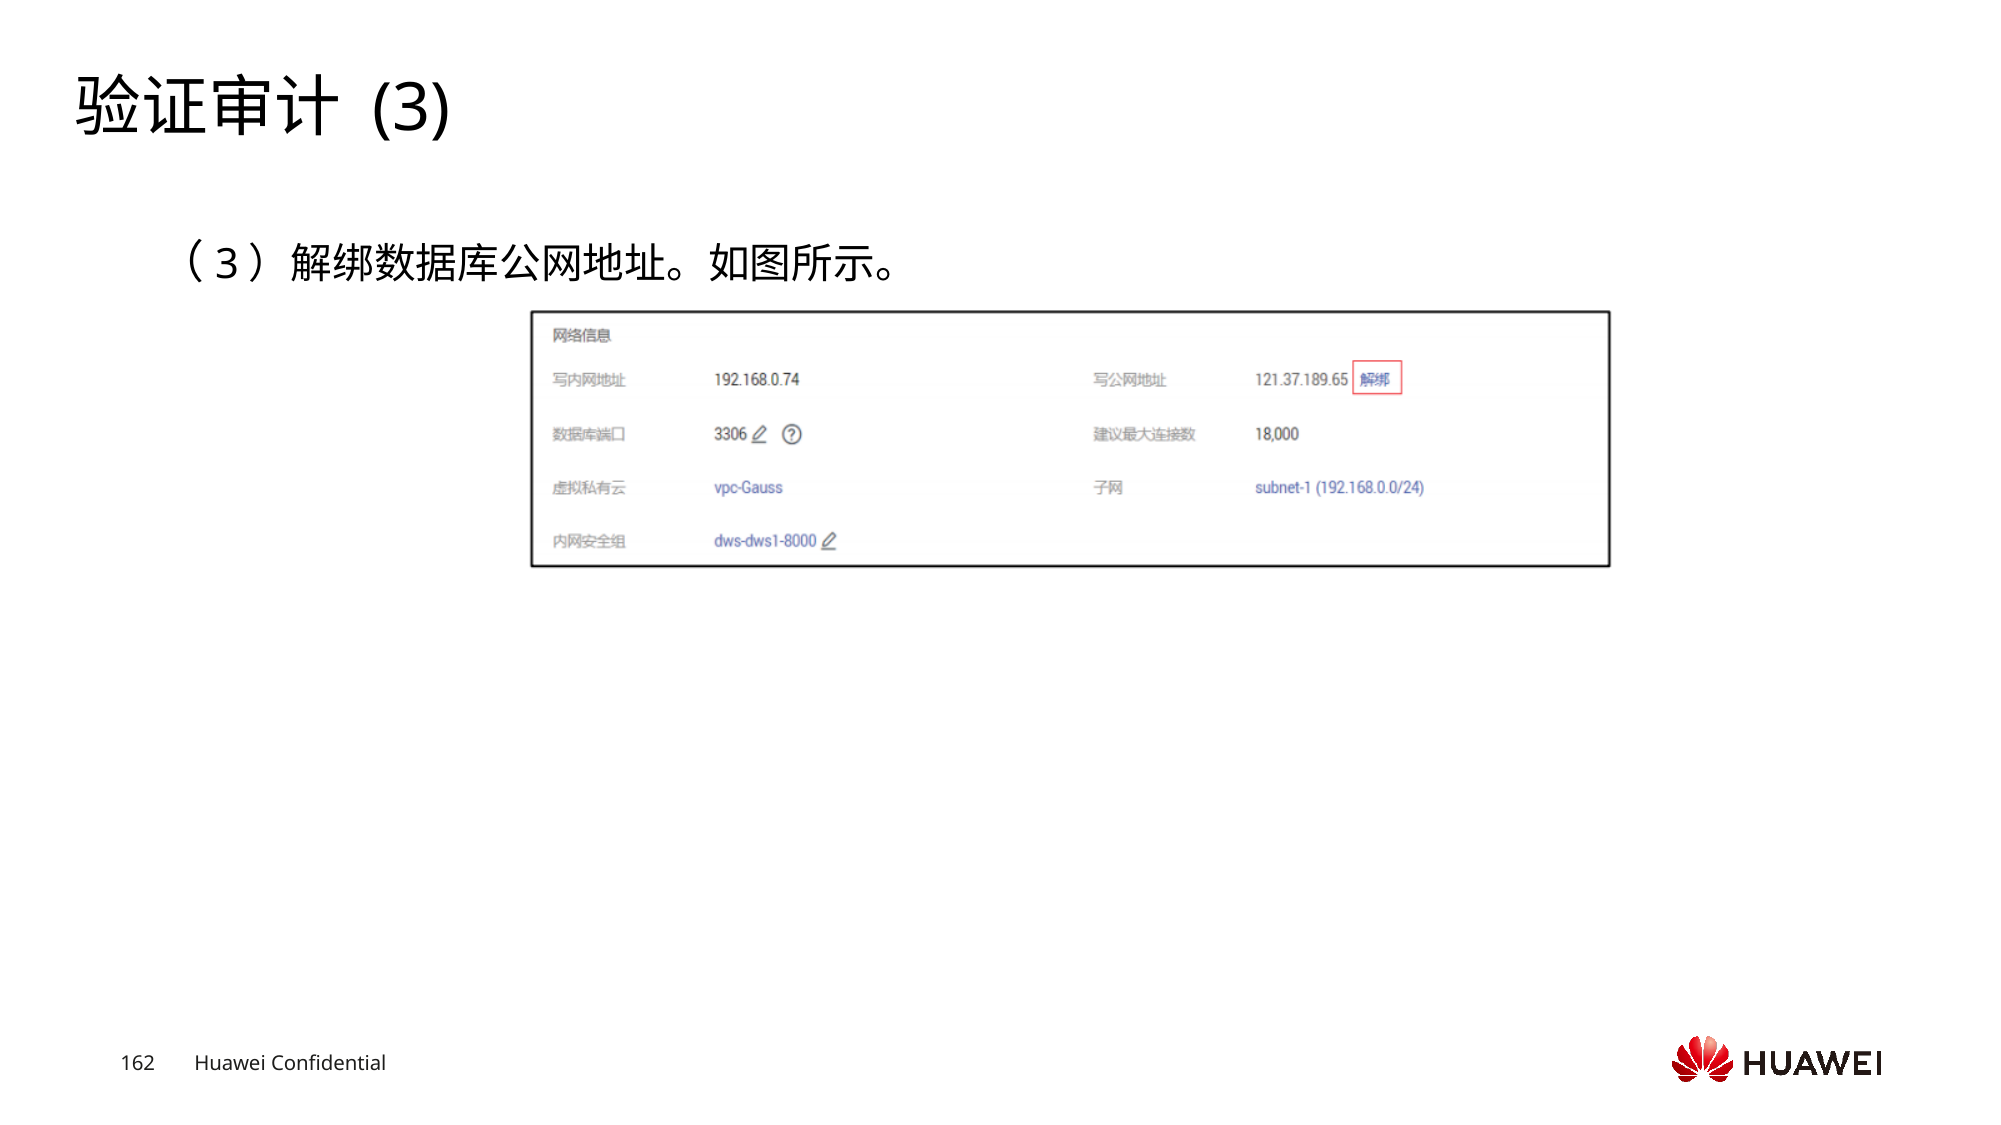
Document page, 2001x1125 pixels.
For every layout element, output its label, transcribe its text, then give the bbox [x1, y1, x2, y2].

picture [524, 304, 1620, 571]
list （3）解绑数据库公网地址。如图所示。 [144, 204, 2000, 973]
title 验证审计 (3) [74, 73, 1928, 238]
picture [1672, 1036, 1881, 1082]
